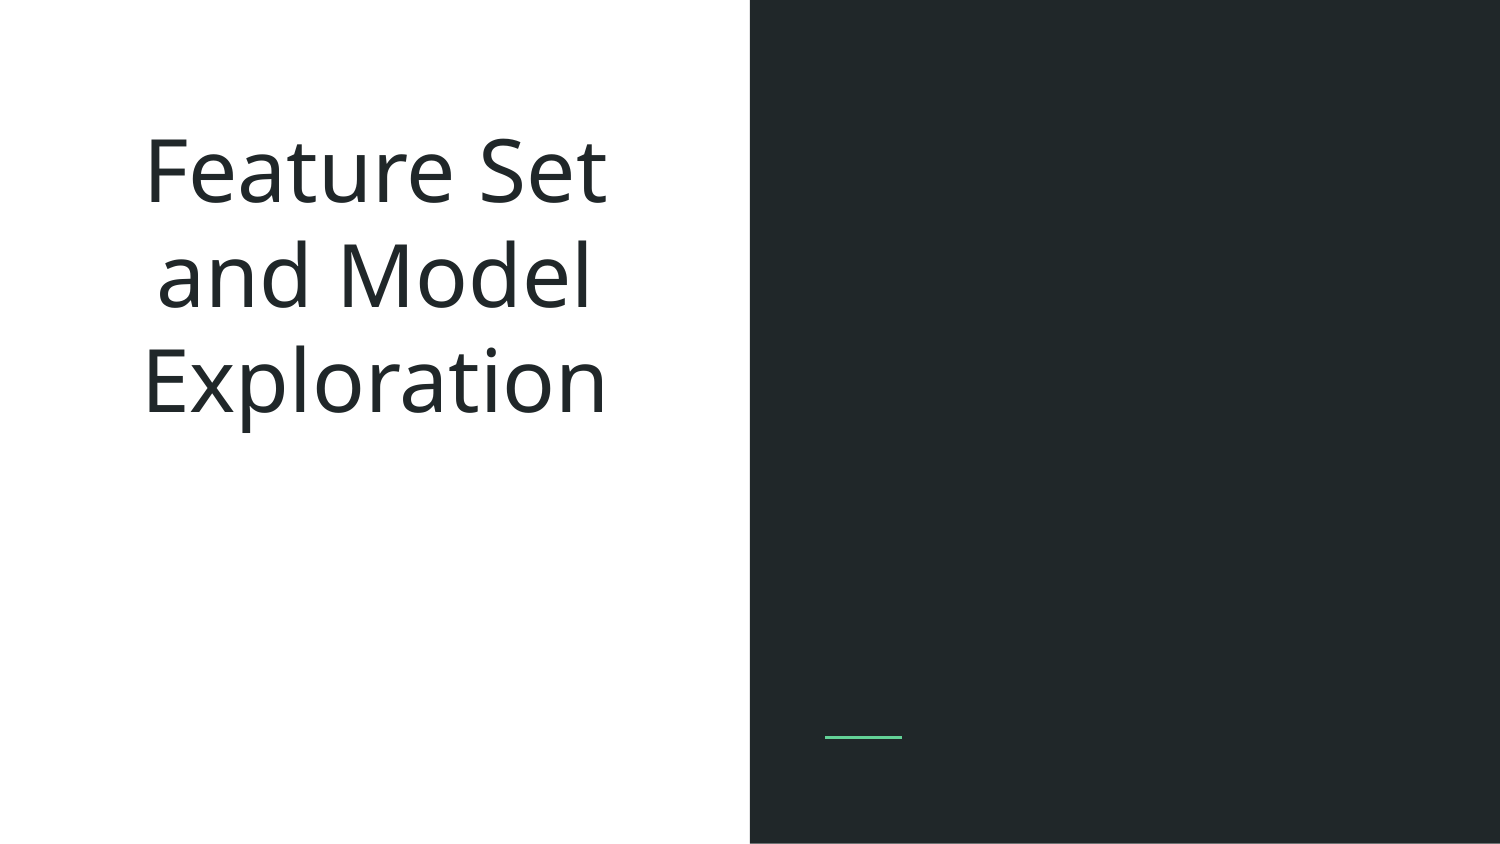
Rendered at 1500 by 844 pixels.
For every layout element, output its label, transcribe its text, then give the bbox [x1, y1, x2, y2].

title Feature Set and Model Exploration [43, 197, 708, 446]
